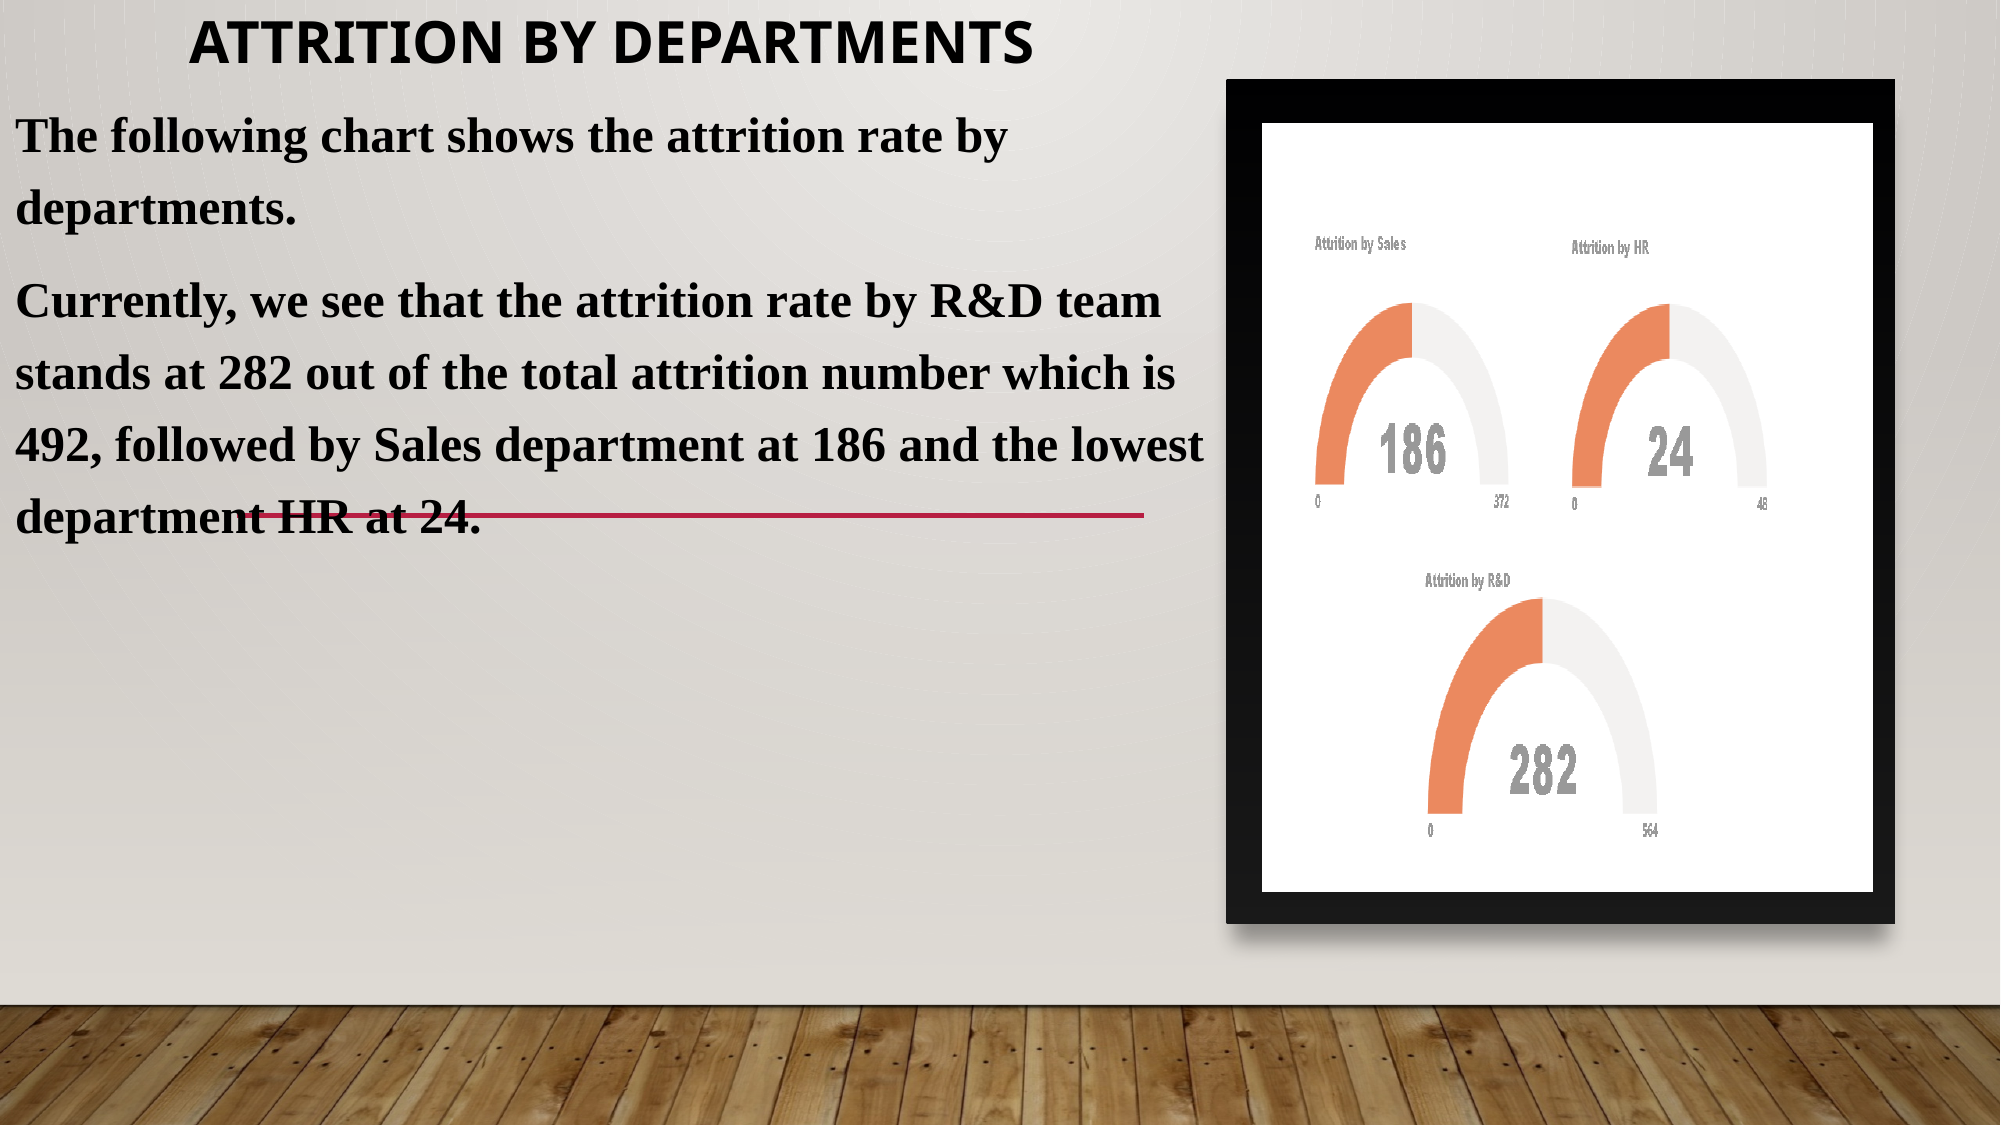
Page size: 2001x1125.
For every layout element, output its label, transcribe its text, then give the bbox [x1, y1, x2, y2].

picture [1262, 122, 1873, 892]
picture [0, 1005, 2000, 1125]
list The following chart shows the attrition rate by departments. Currently, we see that the attrition rate by R&D team stands at 282 out of the total attrition number which is 492, followed by Sales department at 186 and the lowest department HR at 24. [0, 83, 1225, 921]
title ATTRITION BY DEPARTMENTS [0, 0, 1225, 83]
